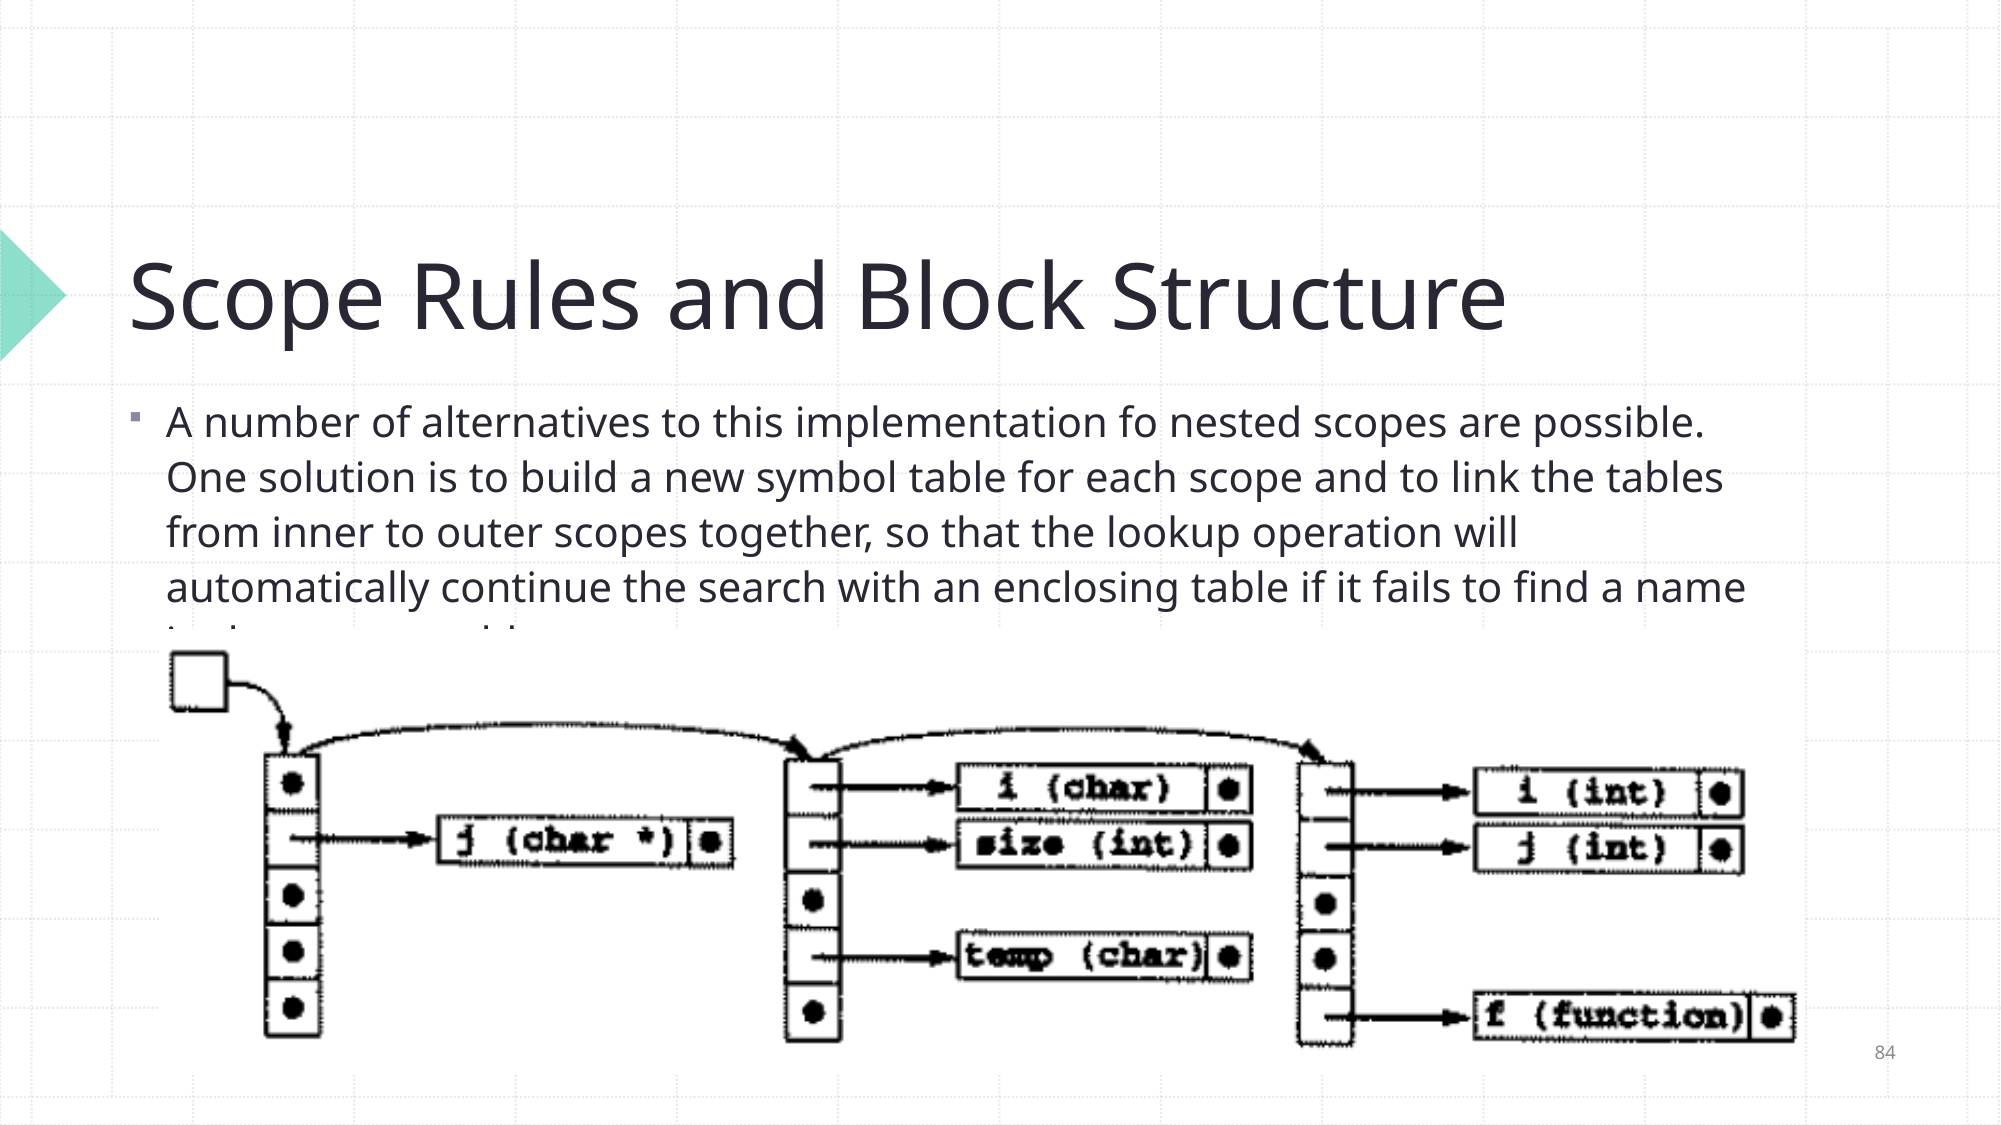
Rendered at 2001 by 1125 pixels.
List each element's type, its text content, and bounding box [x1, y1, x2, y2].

picture [159, 629, 1805, 1074]
slide_number 84 [1805, 1019, 1966, 1089]
list A number of alternatives to this implementation fo nested scopes are possible. One solution is to build a new symbol table for each scope and to link the tables from inner to outer scopes together, so that the lookup operation will automatically continue the search with an enclosing table if it fails to find a name in the current table. [113, 383, 1808, 969]
title Scope Rules and Block Structure [113, 119, 1808, 356]
